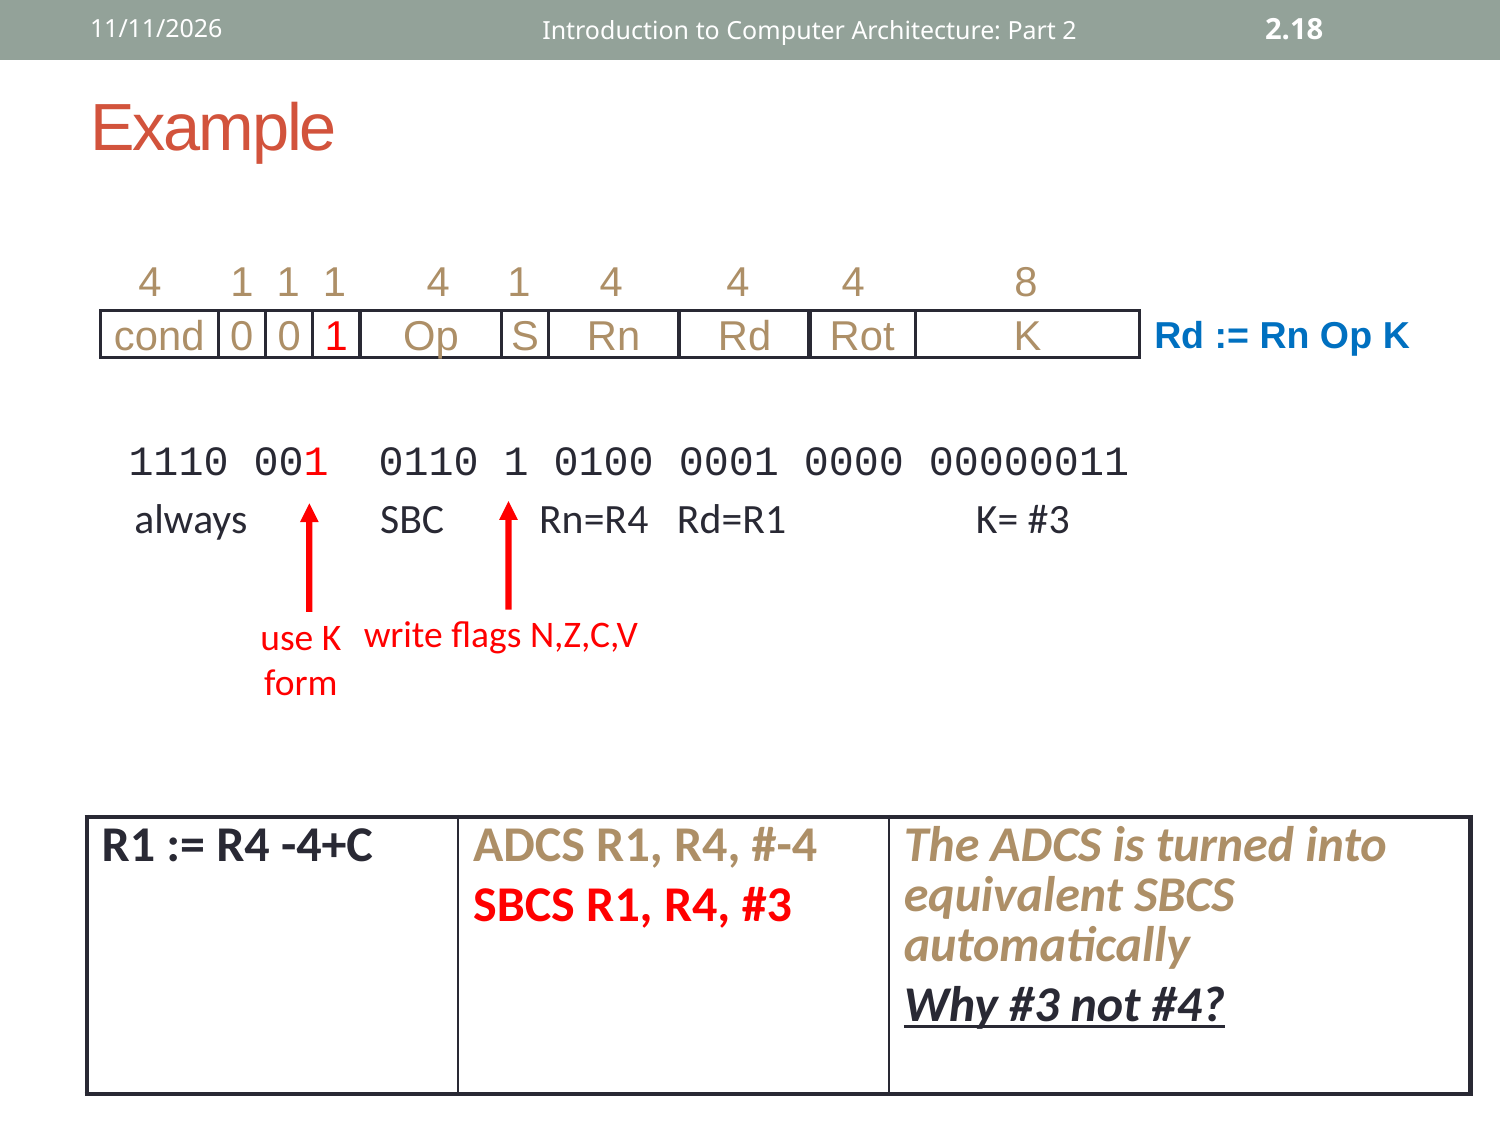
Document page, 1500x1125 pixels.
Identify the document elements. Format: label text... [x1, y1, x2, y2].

title Example [75, 42, 1425, 206]
text_box Op [360, 313, 501, 358]
text_box 0 [265, 313, 312, 358]
text_box Rd := Rn Op K [1139, 310, 1412, 358]
text_box 1 [312, 313, 360, 358]
footer Introduction to Computer Architecture: Part 2 [417, 3, 1093, 57]
slide_number 2.18 [1250, 3, 1425, 57]
table_header ADCS R1, R4, #-4 SBCS R1, R4, #3 [459, 819, 888, 1092]
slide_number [75, 3, 384, 57]
text_box 4 1 1 1 4 1 4 4 4 8 [123, 247, 1140, 313]
text_box write flags N,Z,C,V [323, 602, 680, 663]
text_box S [501, 310, 549, 358]
text_box Rn [549, 313, 679, 358]
text_box Rot [808, 313, 916, 358]
text_box K [916, 313, 1139, 358]
text_box 1110 001 0110 1 0100 0001 0000 00000011 [113, 426, 1194, 491]
text_box cond [100, 310, 218, 358]
text_box use K form [218, 605, 384, 710]
table_header R1 := R4 -4+C [89, 819, 457, 1092]
table_header The ADCS is turned into equivalent SBCS automatically Why #3 not #4? [890, 819, 1468, 1092]
text_box [303, 503, 316, 612]
text_box always SBC Rn=R4 Rd=R1 K= #3 [119, 484, 1134, 550]
text_box Rd [679, 313, 808, 358]
text_box 0 [218, 313, 265, 358]
